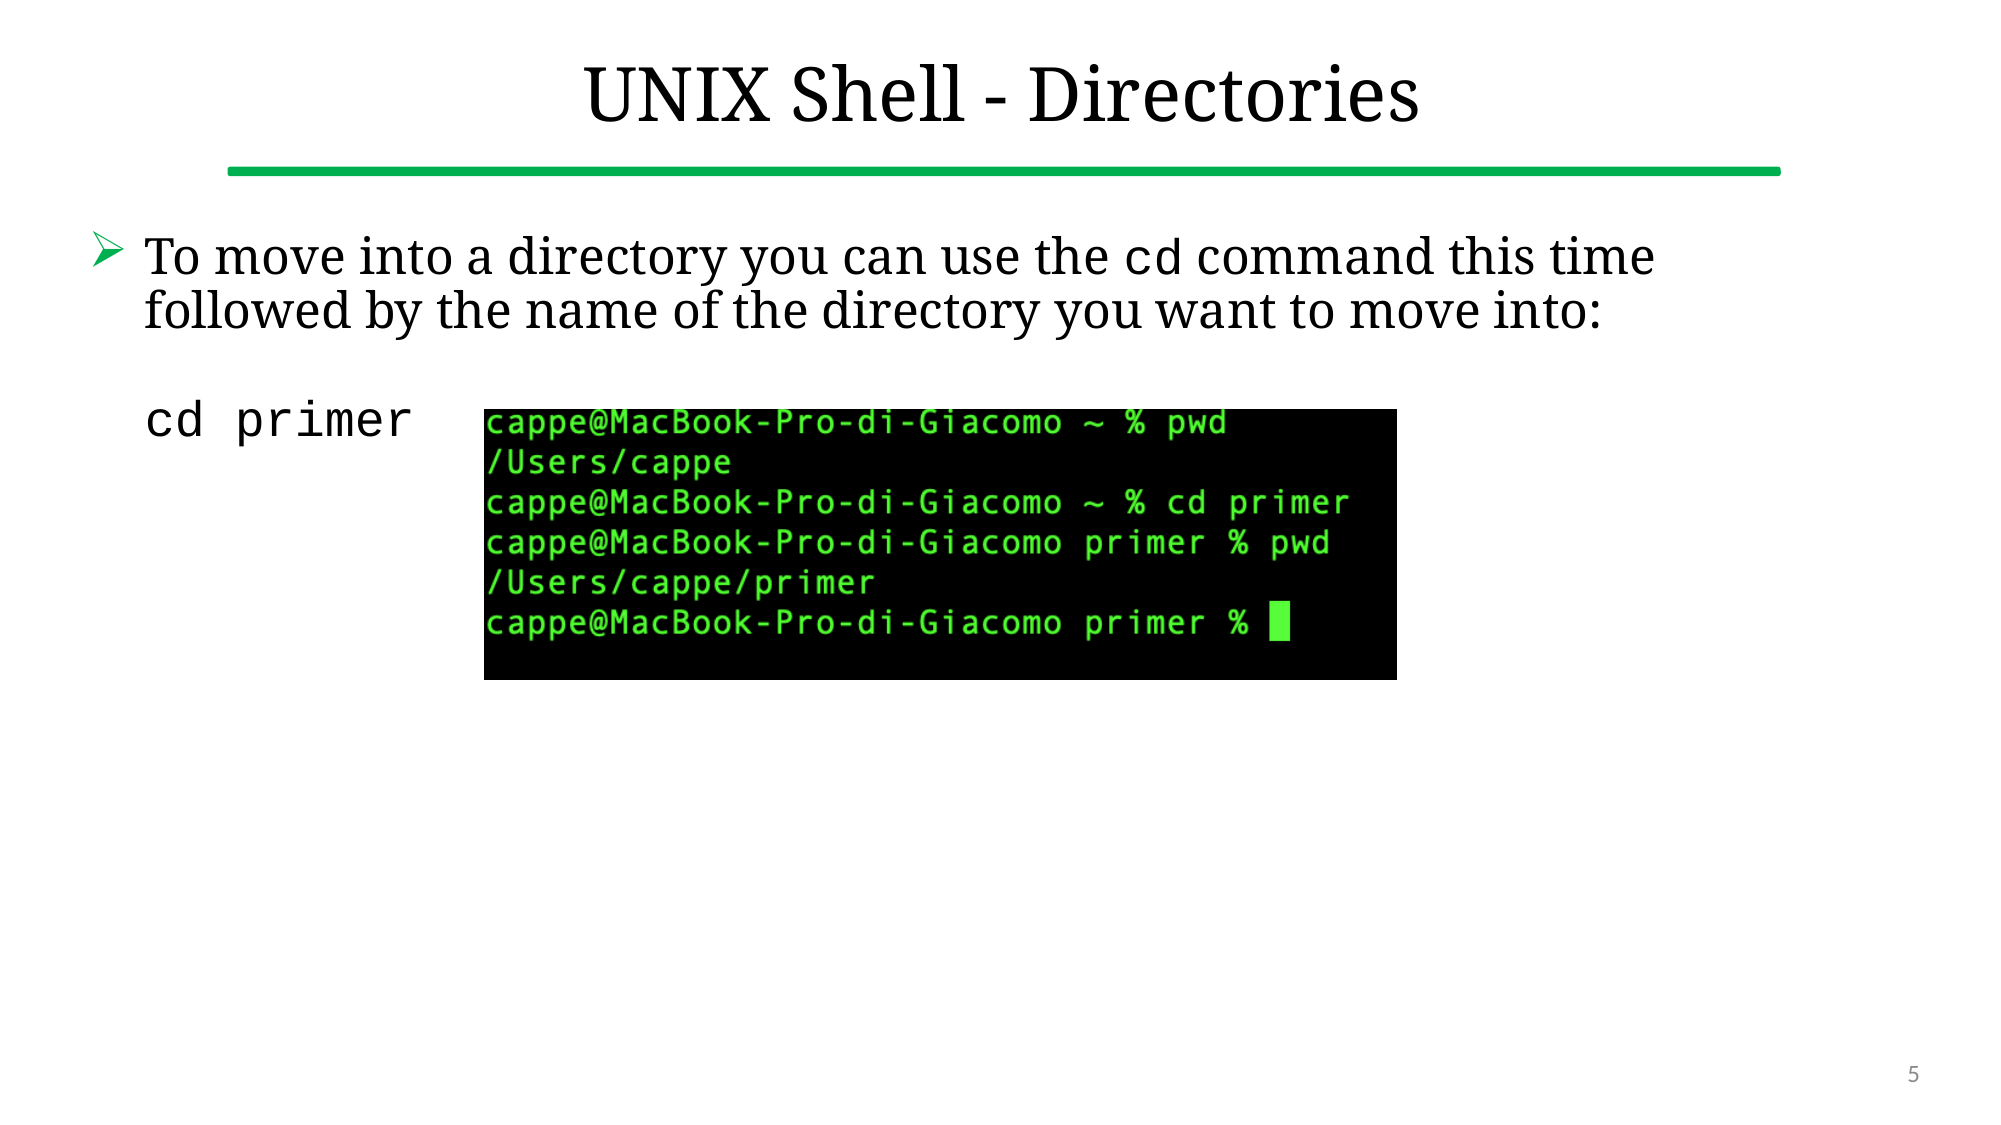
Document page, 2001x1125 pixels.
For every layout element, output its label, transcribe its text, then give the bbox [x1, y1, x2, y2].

slide_number 5 [1412, 1042, 1936, 1103]
title UNIX Shell - Directories [70, 26, 1936, 168]
list To move into a directory you can use the cd command this time followed by the name of the directory you want to move into: cd primer [73, 223, 1787, 1099]
picture [484, 409, 1397, 680]
